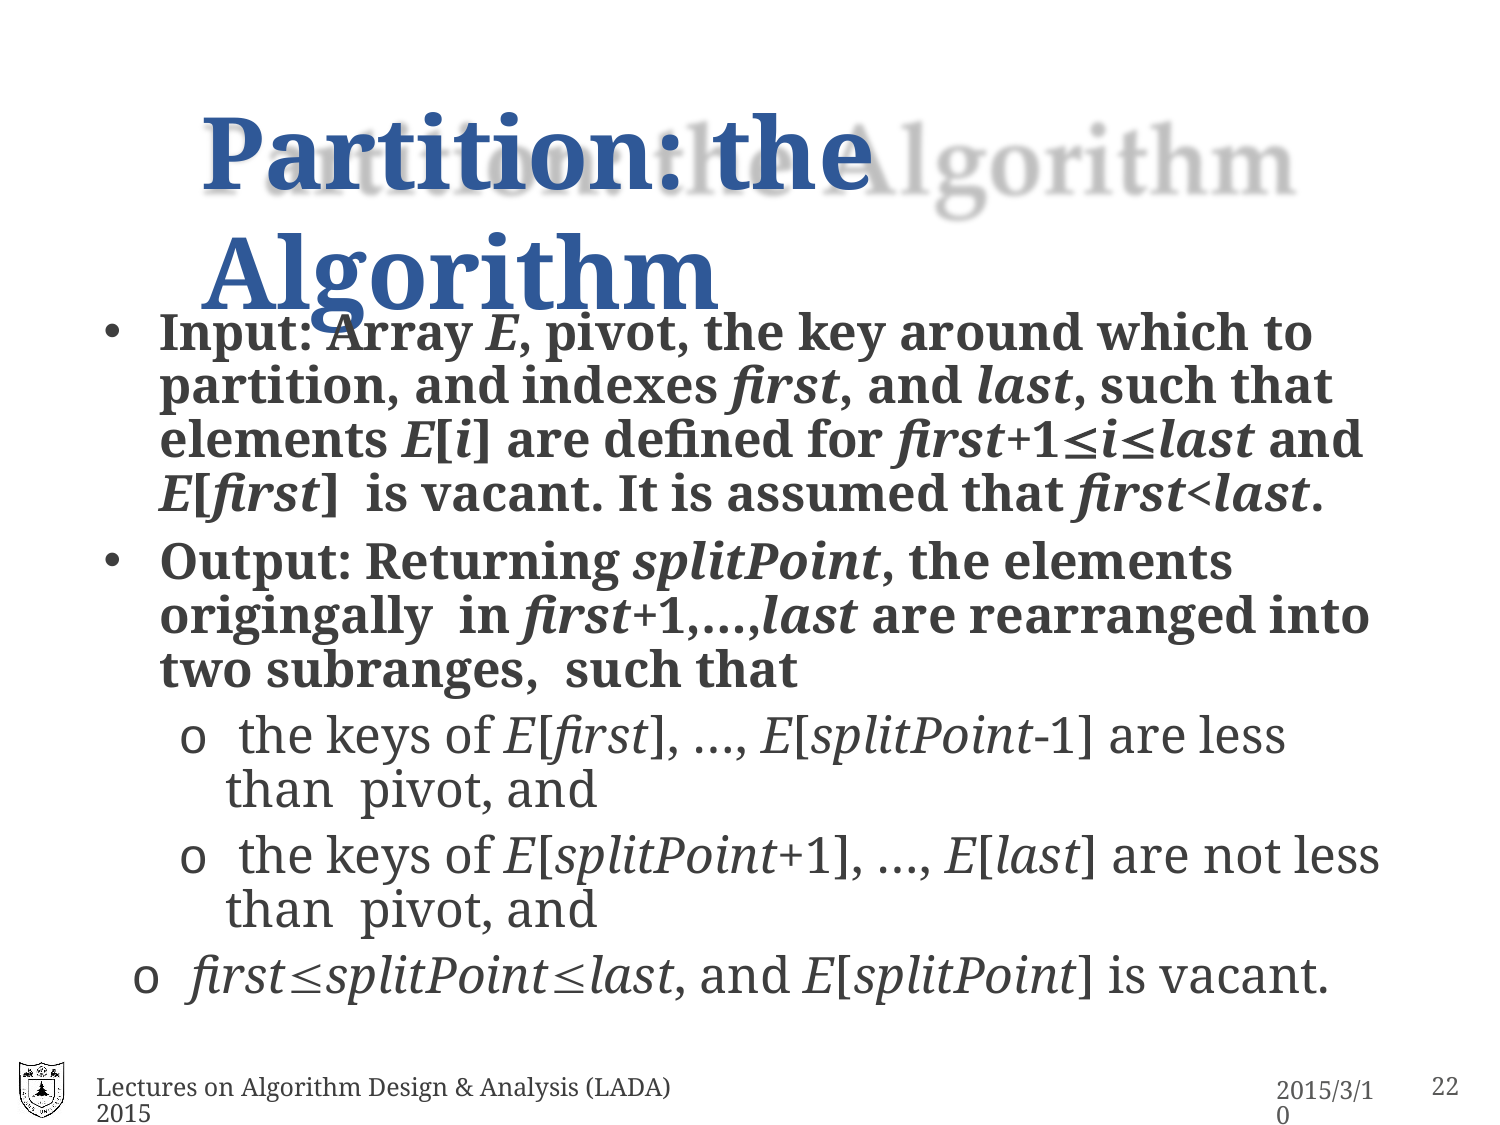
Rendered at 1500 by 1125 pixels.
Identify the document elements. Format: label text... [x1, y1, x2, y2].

slide_number 25 [1427, 1078, 1461, 1125]
picture [17, 1061, 65, 1118]
title Partition: the Algorithm [199, 87, 1301, 298]
text_box [133, 62, 1366, 289]
text_box Input: Array E, pivot, the key around which to partition, and indexes first, and last, such that elements E[i] are defined for first+1ilast and E[first] is vacant. It is assumed that first<last. Output: Returning splitPoint, the elements origingally in first+1,…,last are rearranged into two subranges, such that o the keys of E[first], …, E[splitPoint-1] are less than pivot, and o the keys of E[splitPoint+1], …, E[last] are not less than pivot, and o firstsplitPointlast, and E[splitPoint] is vacant. [101, 298, 1408, 1004]
footer 2015/3/10 [1274, 1078, 1382, 1125]
slide_number Lectures on Algorithm Design & Analysis (LADA) 2015 [93, 1076, 713, 1125]
